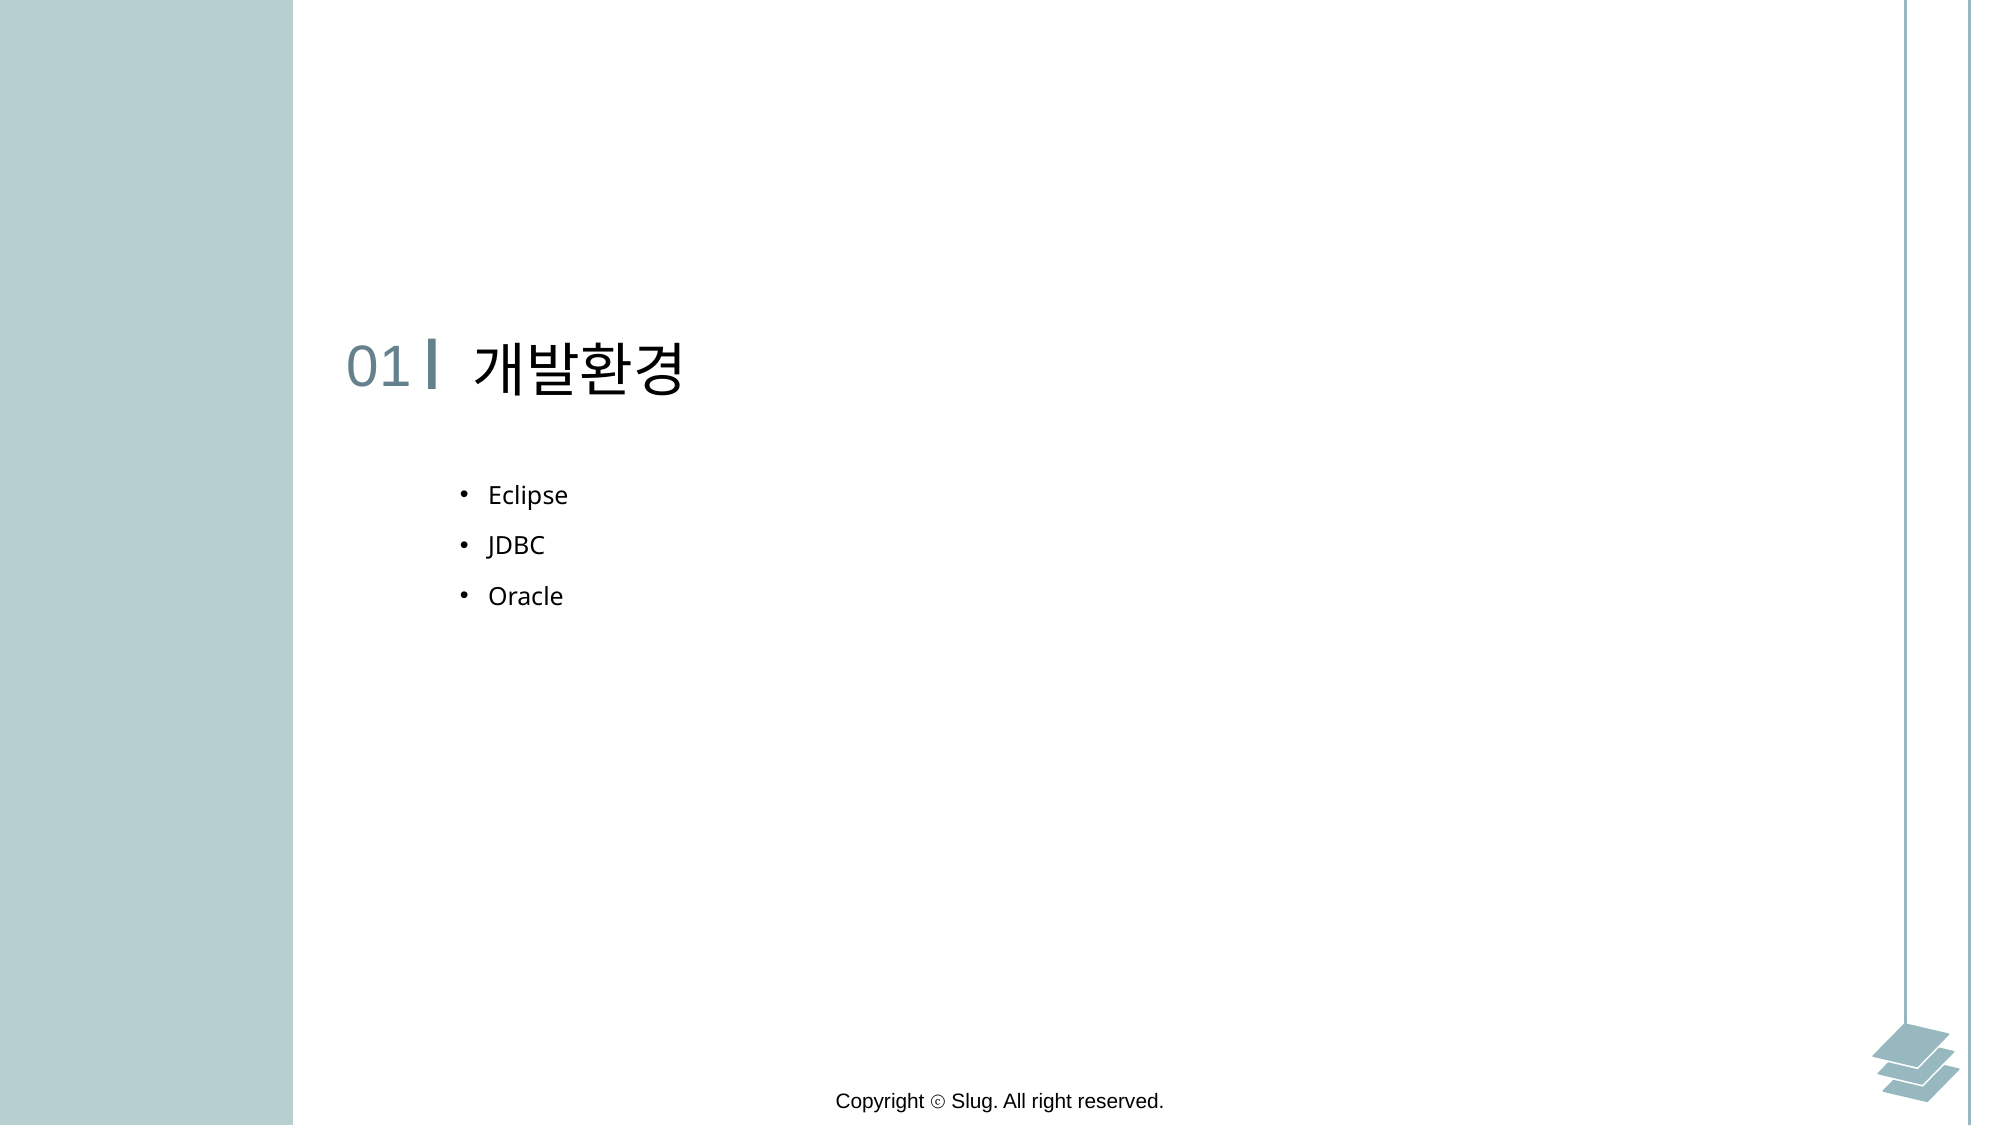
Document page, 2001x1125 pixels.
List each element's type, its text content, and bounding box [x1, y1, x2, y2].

text_box [428, 338, 436, 389]
text_box Copyright ⓒ Slug. All right reserved. [740, 1080, 1260, 1121]
text_box Eclipse [445, 471, 738, 518]
text_box 개발환경 [457, 325, 900, 411]
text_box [1876, 1022, 1956, 1104]
text_box Oracle [445, 572, 738, 619]
text_box [0, 0, 293, 1125]
text_box JDBC [445, 522, 738, 568]
text_box 01 [331, 320, 443, 407]
